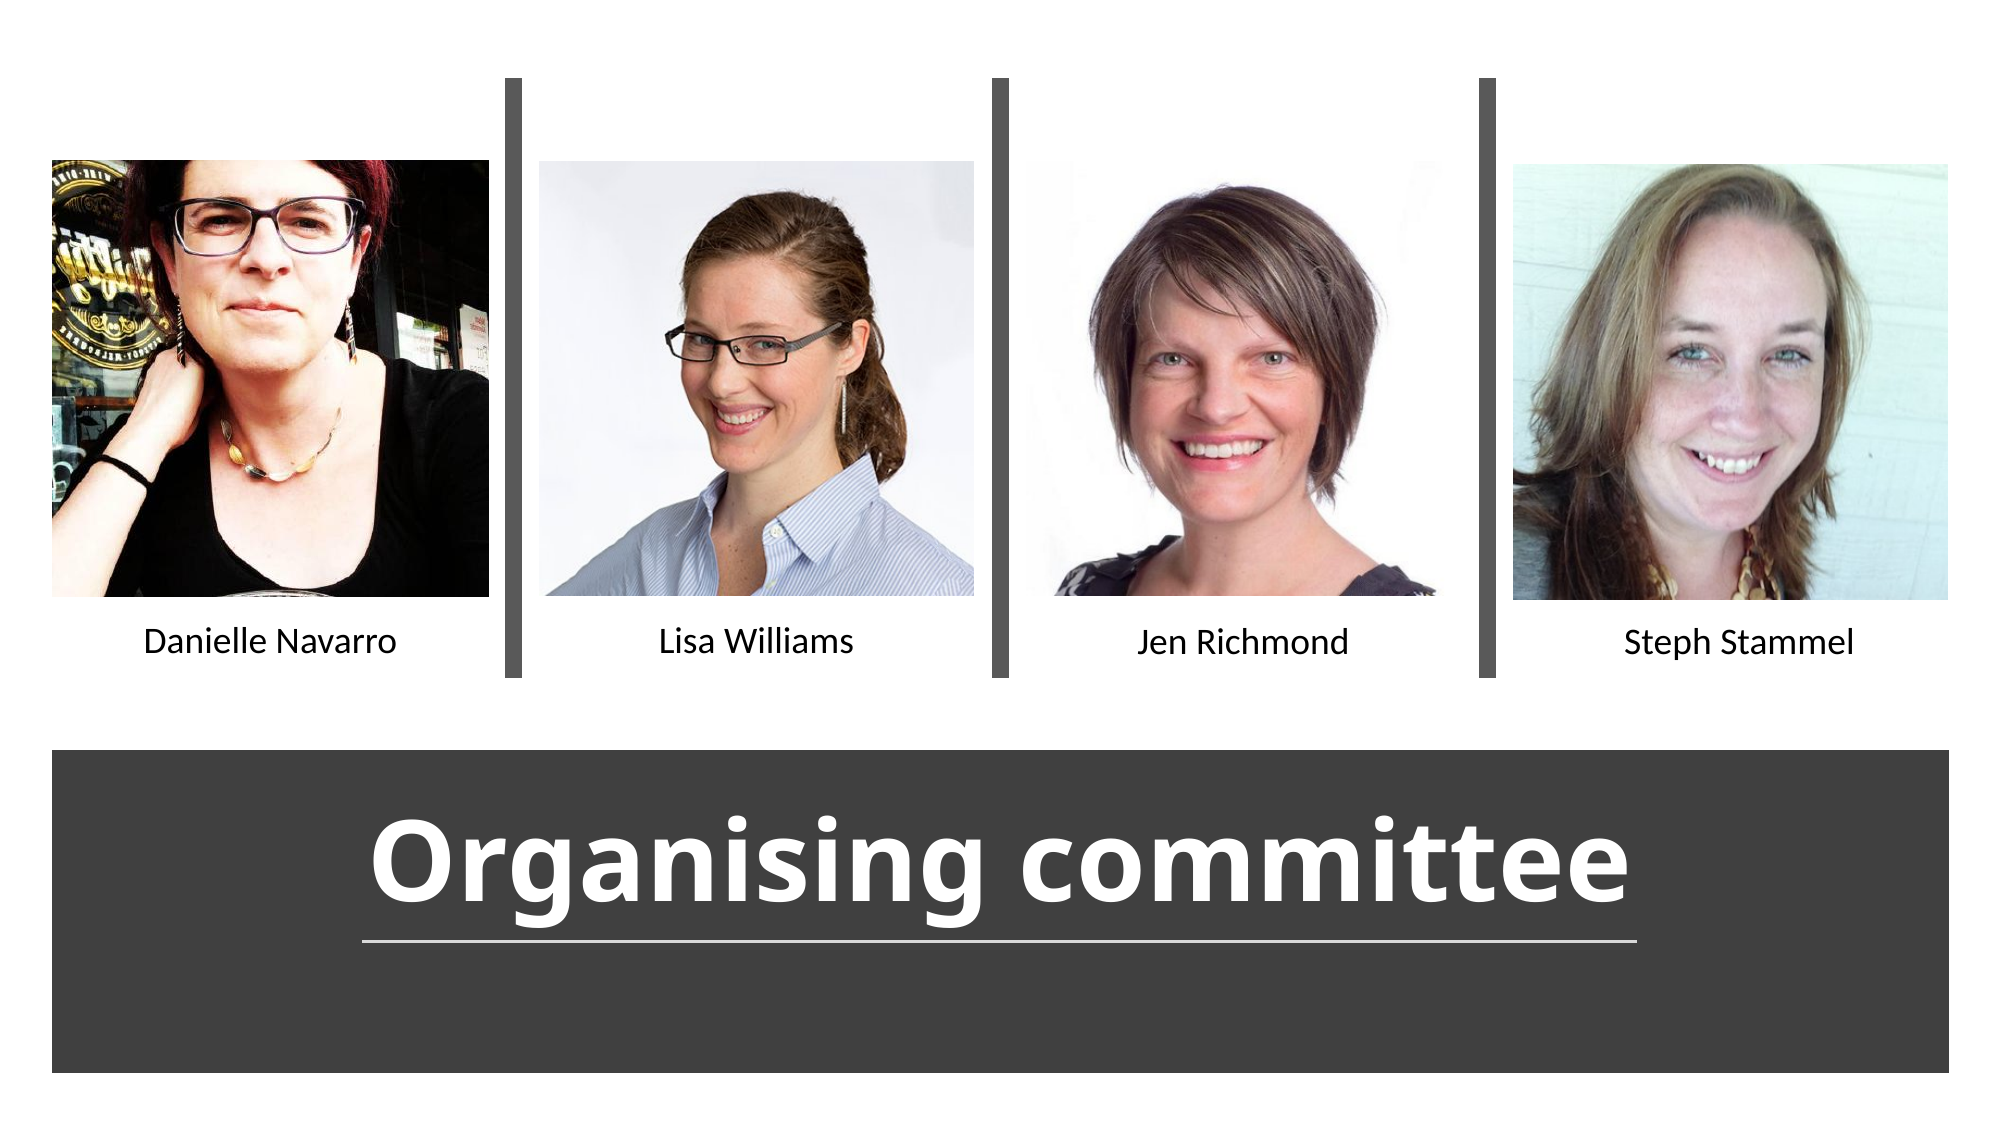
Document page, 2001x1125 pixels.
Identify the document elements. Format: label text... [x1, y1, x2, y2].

text_box Lisa Williams [644, 608, 870, 669]
text_box Steph Stammel [1609, 609, 1870, 670]
text_box [61, 759, 1939, 1064]
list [1513, 164, 1948, 600]
picture [52, 160, 489, 597]
title Organising committee [86, 780, 1914, 933]
text_box Jen Richmond [1122, 609, 1365, 670]
picture [1026, 161, 1461, 596]
picture [539, 161, 974, 596]
text_box Danielle Navarro [128, 608, 413, 669]
